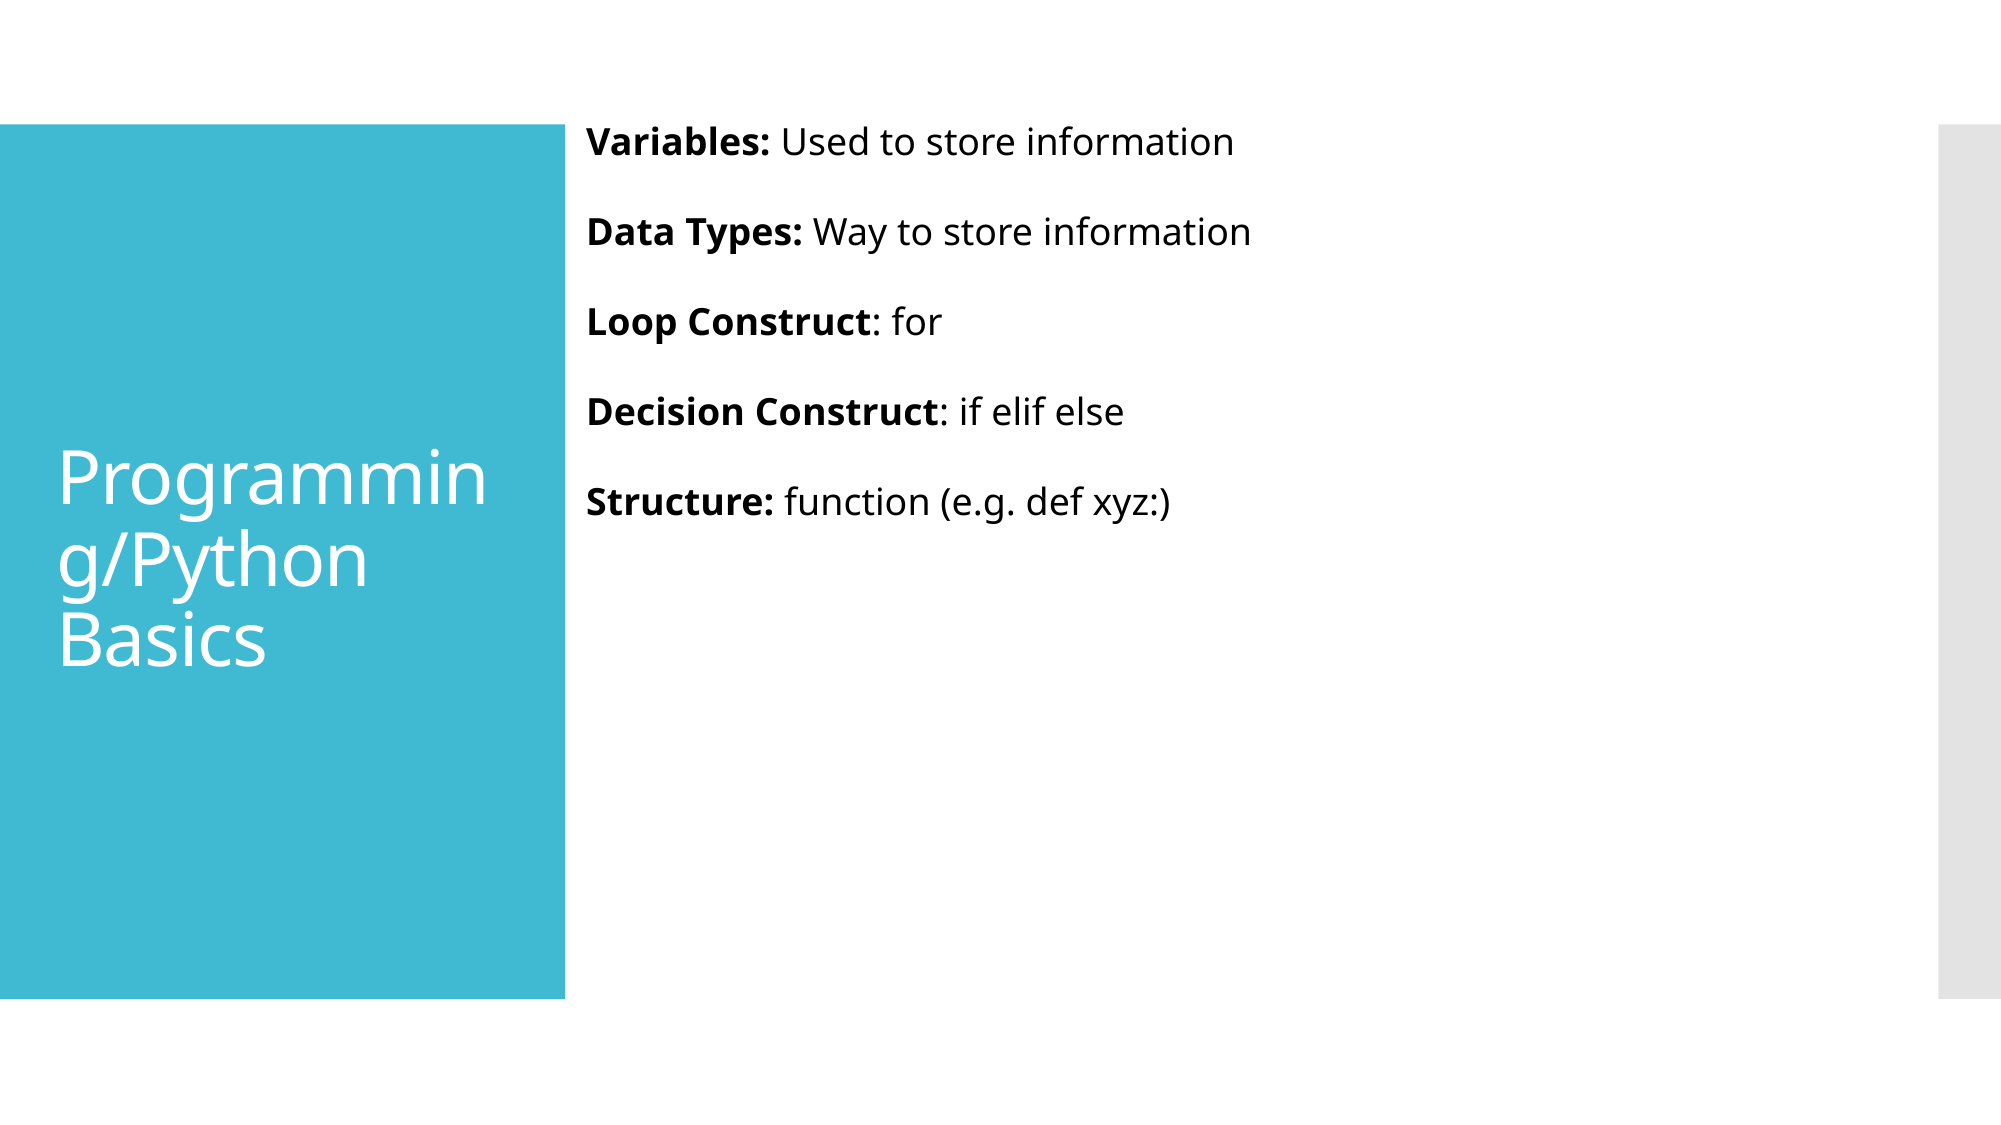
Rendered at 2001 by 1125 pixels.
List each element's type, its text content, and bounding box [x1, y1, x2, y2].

title Programming/Python Basics [41, 184, 525, 940]
text_box Variables: Used to store information Data Types: Way to store information Loop Construct: for Decision Construct: if elif else Structure: function (e.g. def xyz:) [571, 110, 1317, 711]
